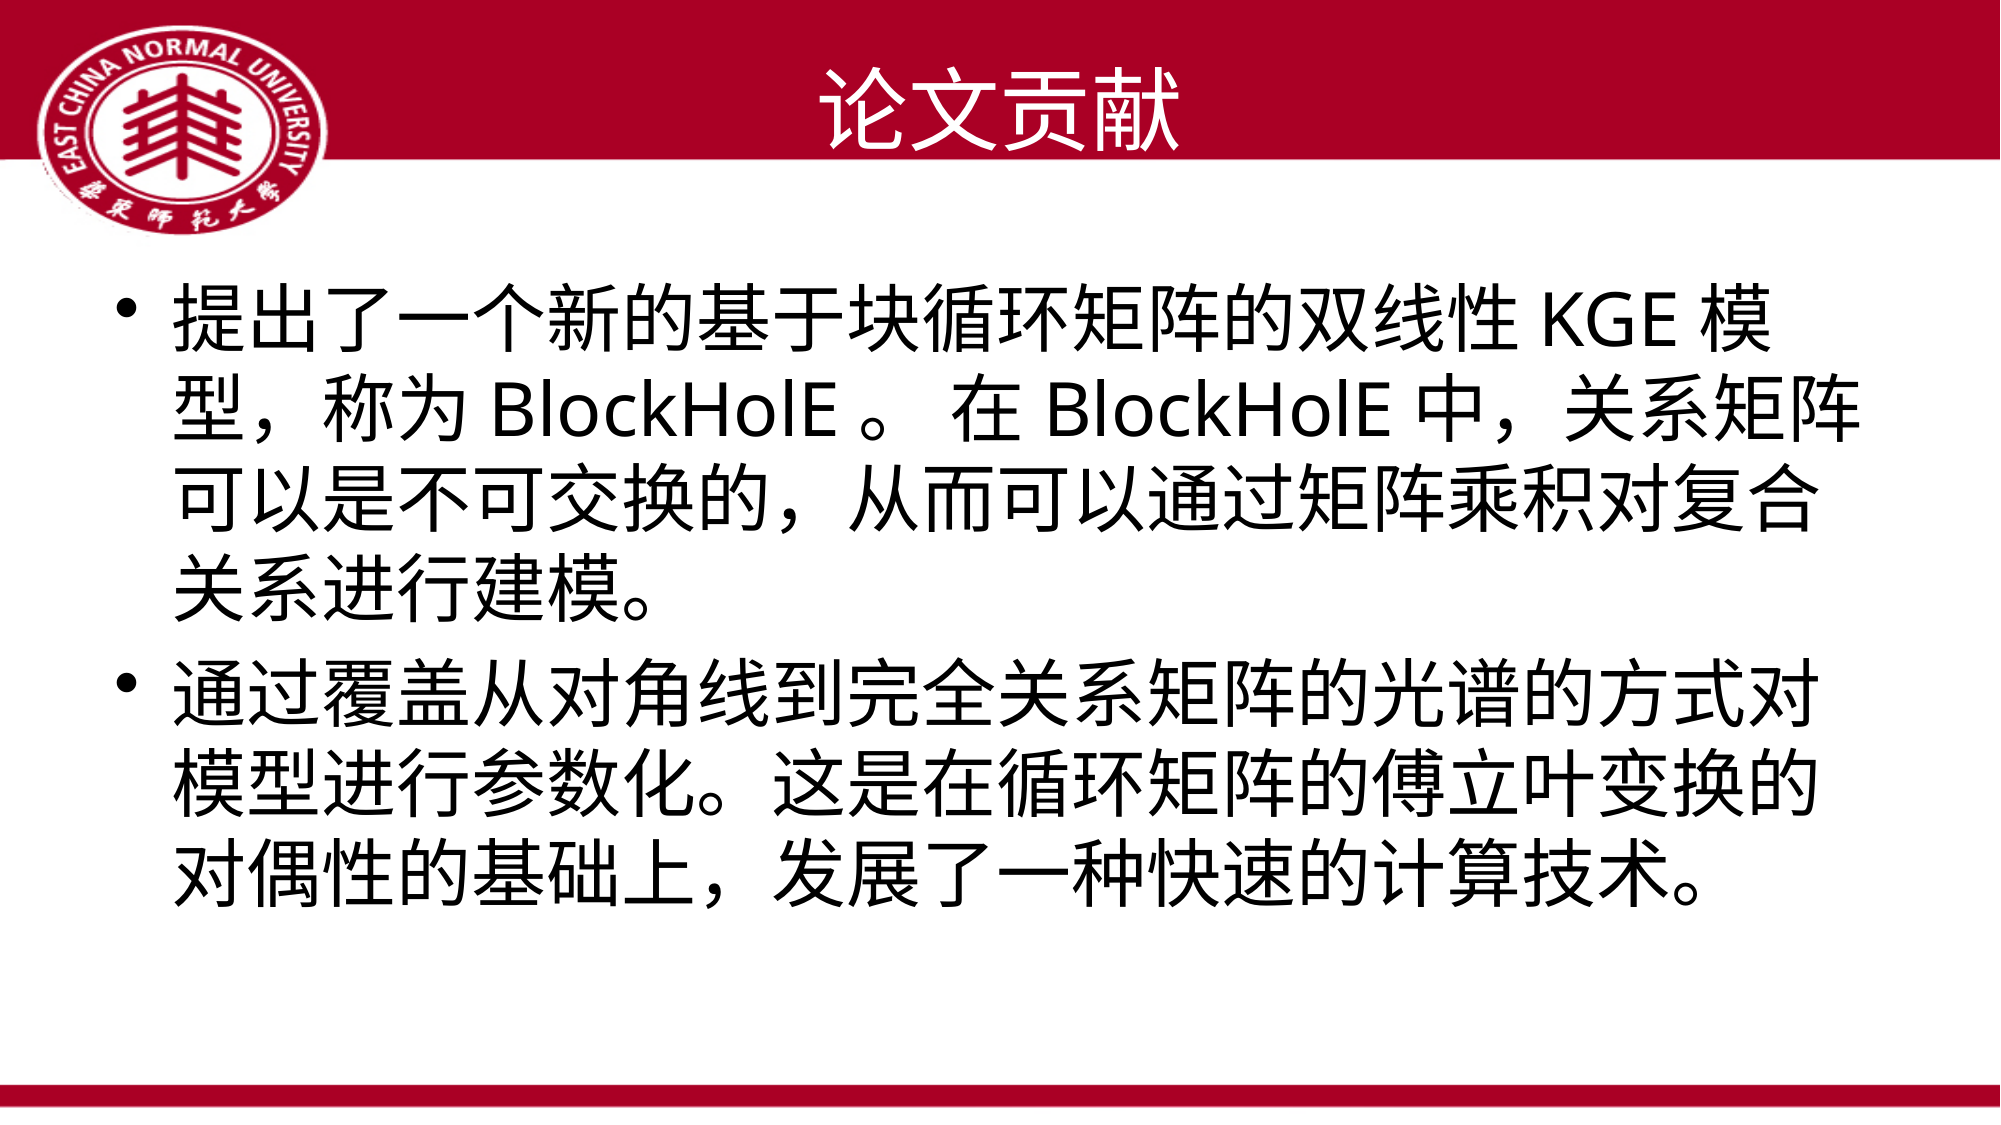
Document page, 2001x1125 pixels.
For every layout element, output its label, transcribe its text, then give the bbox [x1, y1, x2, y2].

list 提出了一个新的基于块循环矩阵的双线性KGE模型，称为BlockHolE。 在BlockHolE中，关系矩阵可以是不可交换的，从而可以通过矩阵乘积对复合关系进行建模。 通过覆盖从对角线到完全关系矩阵的光谱的方式对模型进行参数化。这是在循环矩阵的傅立叶变换的对偶性的基础上，发展了一种快速的计算技术。 [99, 264, 1900, 1007]
picture [0, 0, 2000, 1125]
title 论文贡献 [99, 45, 1900, 233]
